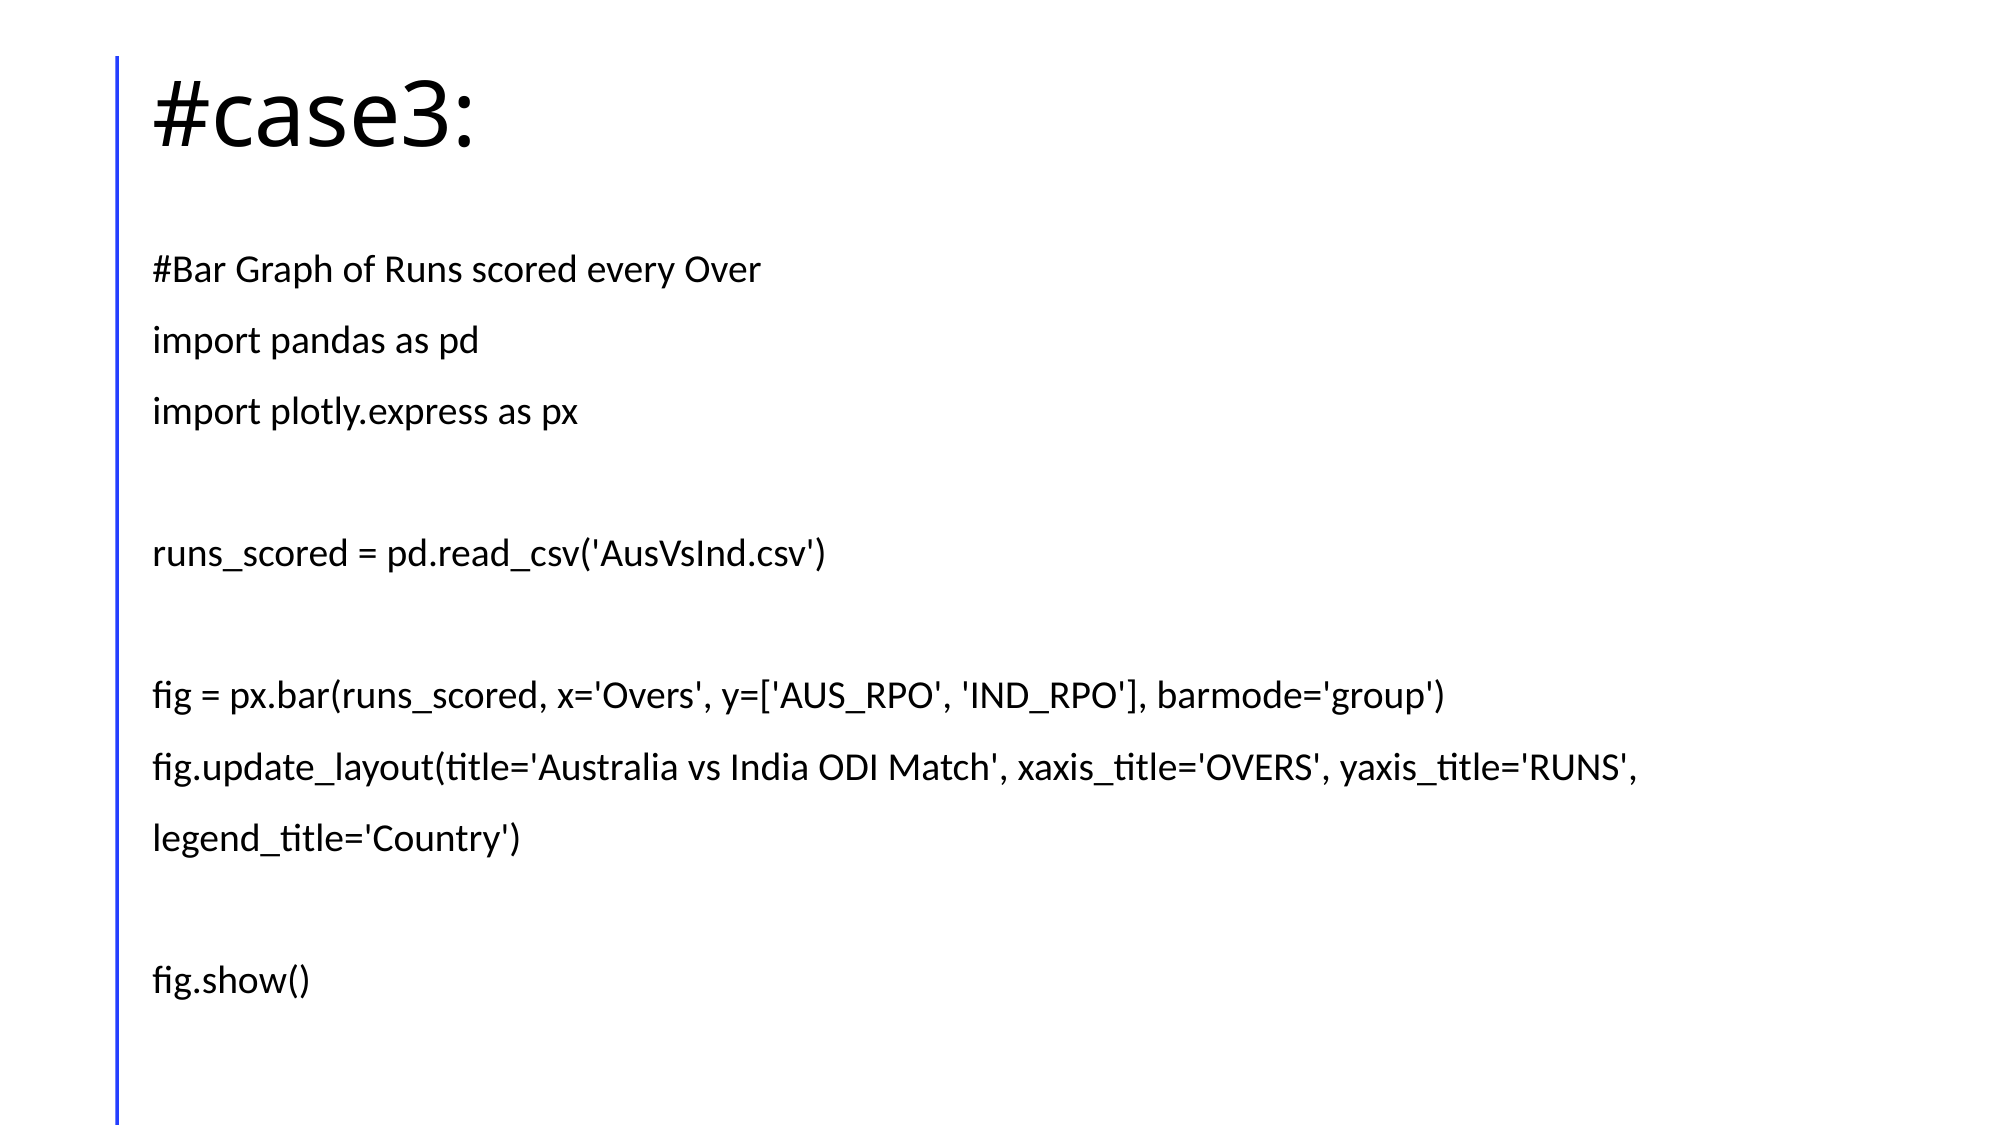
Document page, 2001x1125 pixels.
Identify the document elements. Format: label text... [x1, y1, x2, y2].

list #Bar Graph of Runs scored every Over import pandas as pd import plotly.express as px runs_scored = pd.read_csv('AusVsInd.csv') fig = px.bar(runs_scored, x='Overs', y=['AUS_RPO', 'IND_RPO'], barmode='group') fig.update_layout(title='Australia vs India ODI Match', xaxis_title='OVERS', yaxis_title='RUNS', legend_title='Country') fig.show() [137, 212, 1863, 1014]
title #case3: [137, 59, 1863, 174]
